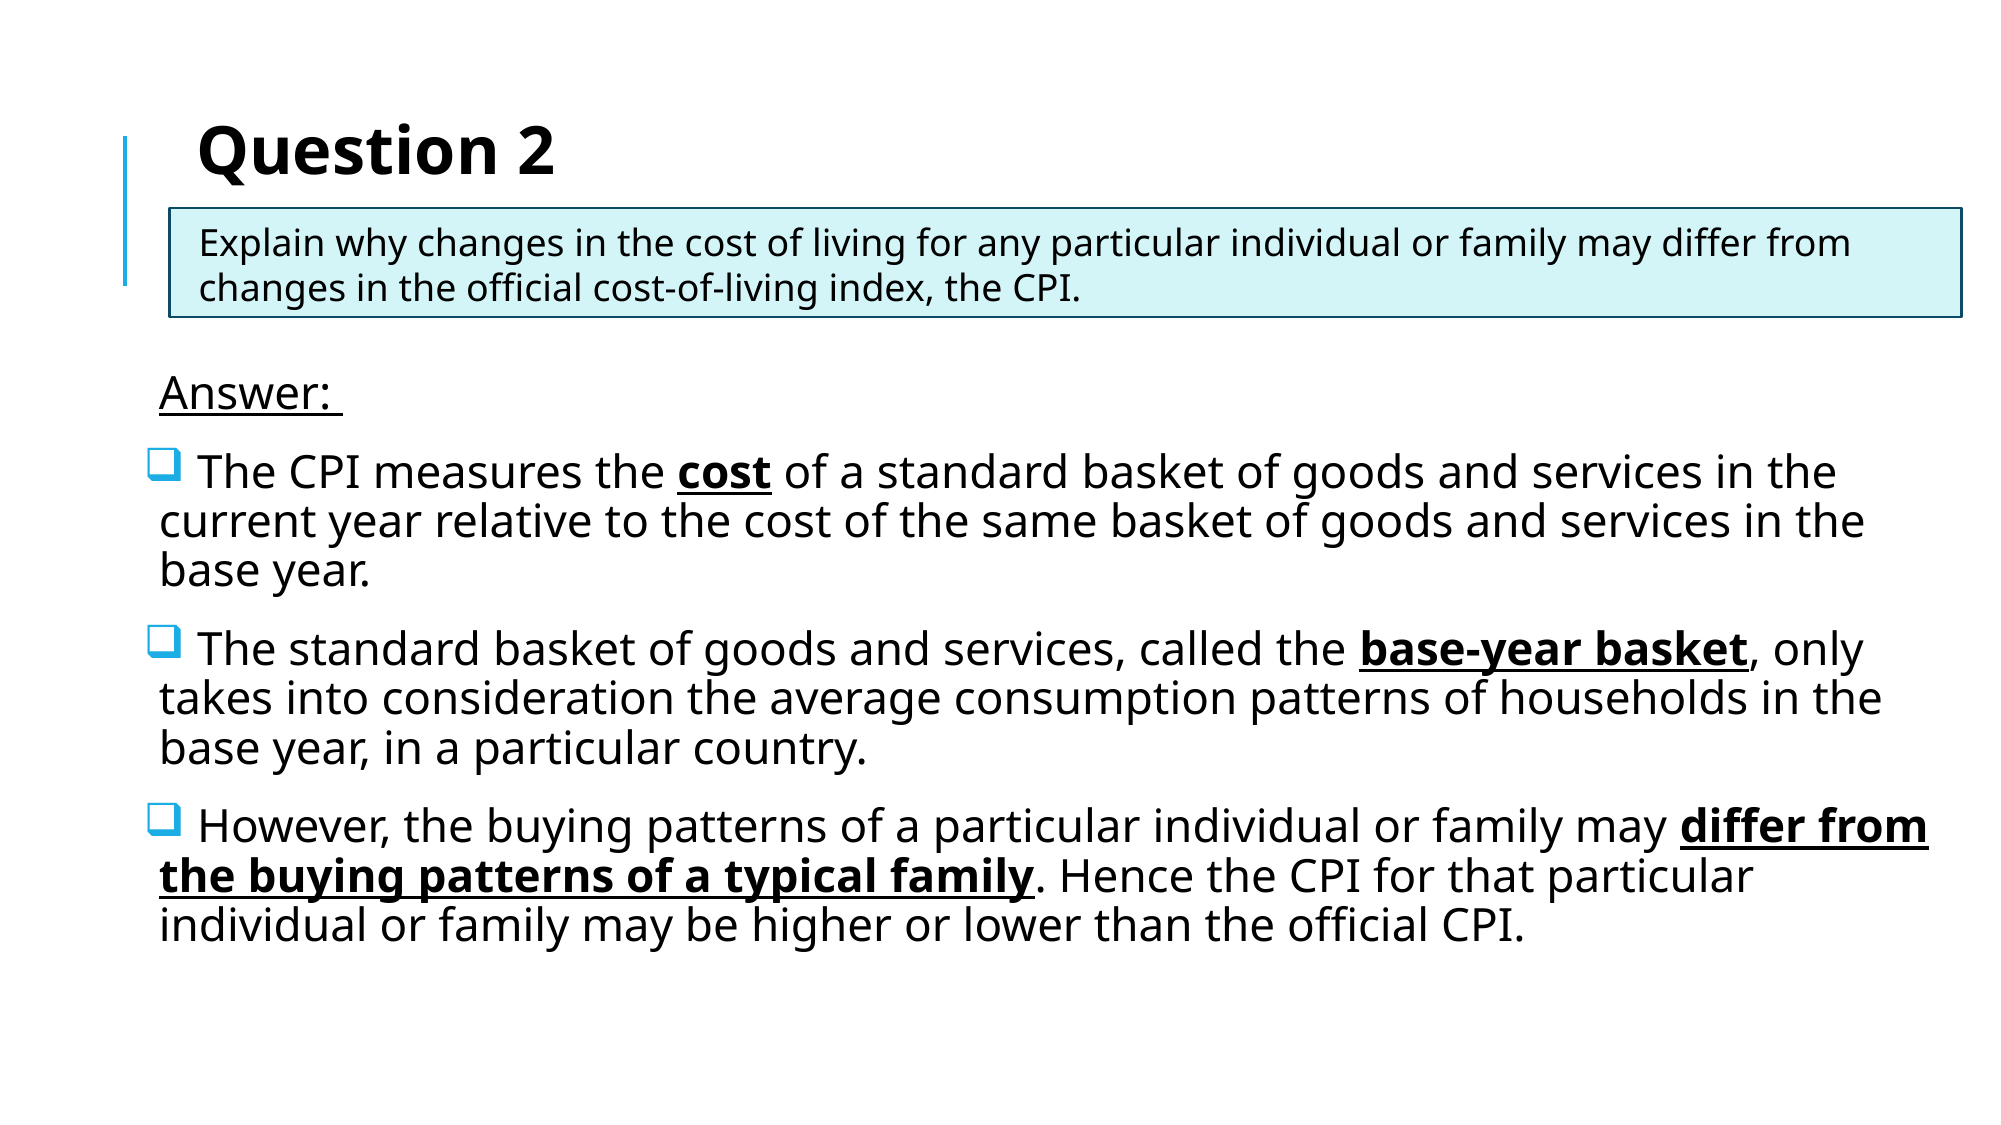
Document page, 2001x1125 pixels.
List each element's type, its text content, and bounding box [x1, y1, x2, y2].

text_box Question 2 [181, 100, 576, 196]
text_box Explain why changes in the cost of living for any particular individual or family may differ from changes in the official cost-of-living index, the CPI. [183, 210, 1939, 316]
list Answer: The CPI measures the cost of a standard basket of goods and services in the current year relative to the cost of the same basket of goods and services in the base year. The standard basket of goods and services, called the base-year basket, only takes into consideration the average consumption patterns of households in the base year, in a particular country. However, the buying patterns of a particular individual or family may differ from the buying patterns of a typical family. Hence the CPI for that particular individual or family may be higher or lower than the official CPI. [136, 362, 1955, 1075]
text_box [168, 207, 1963, 318]
